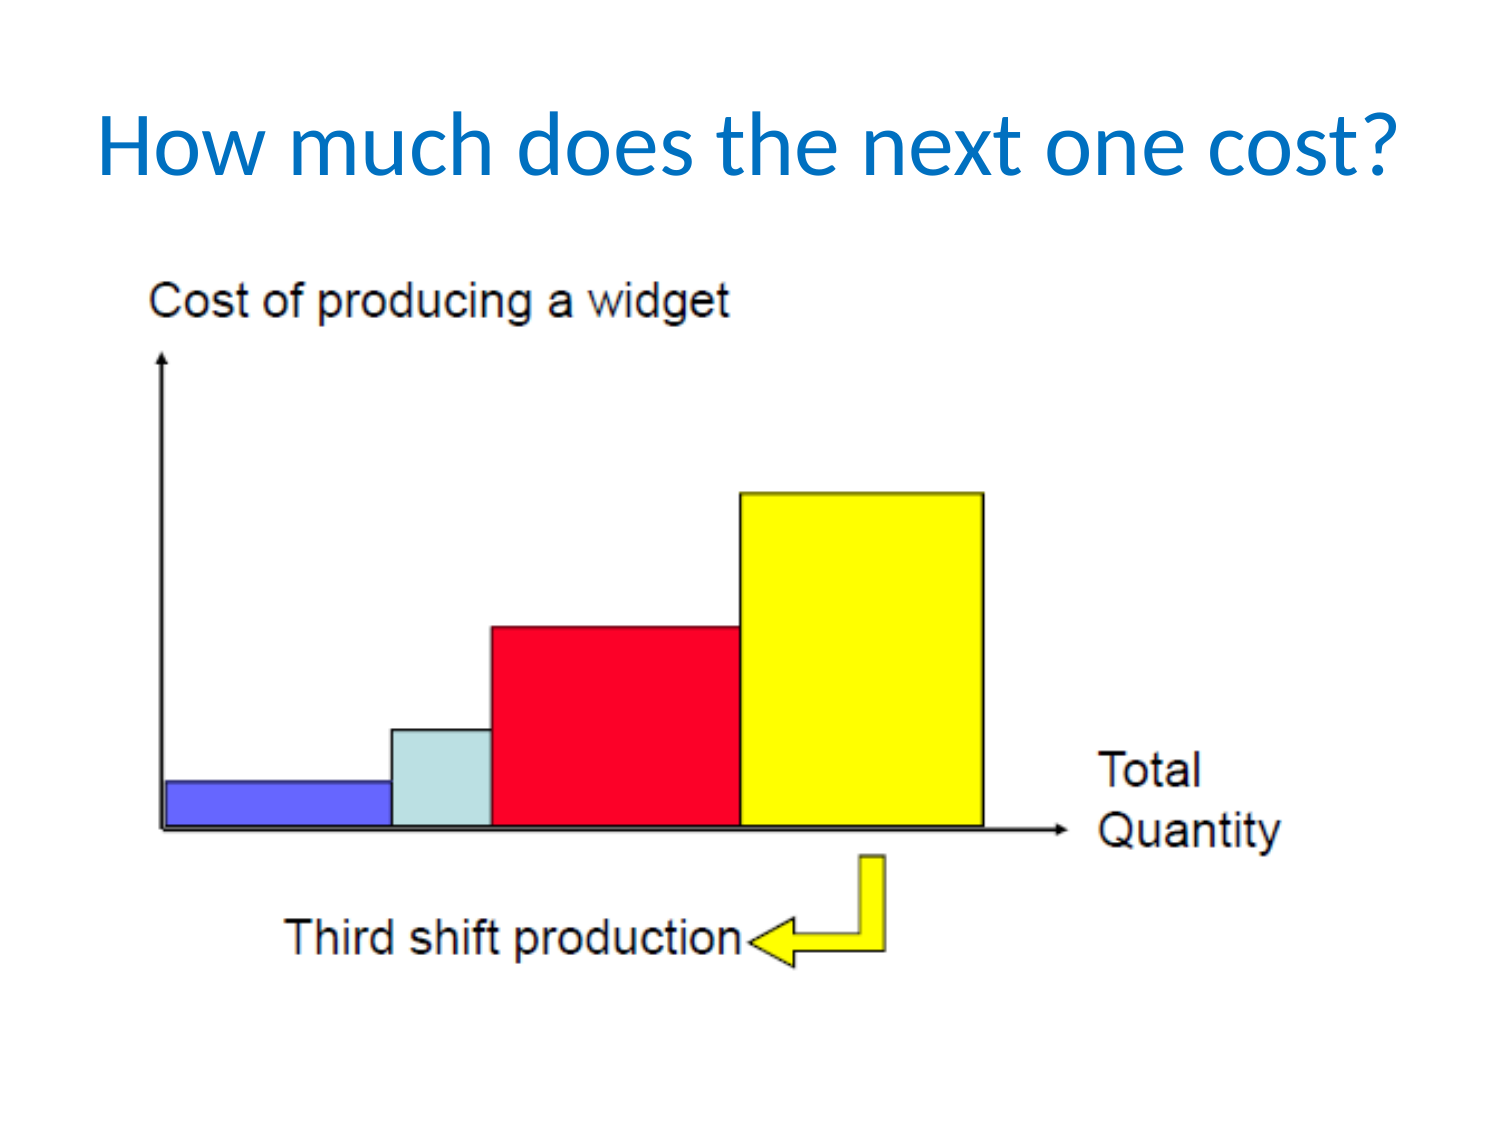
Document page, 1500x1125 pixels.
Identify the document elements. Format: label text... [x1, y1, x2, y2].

title How much does the next one cost? [75, 45, 1425, 233]
picture [137, 271, 1301, 993]
